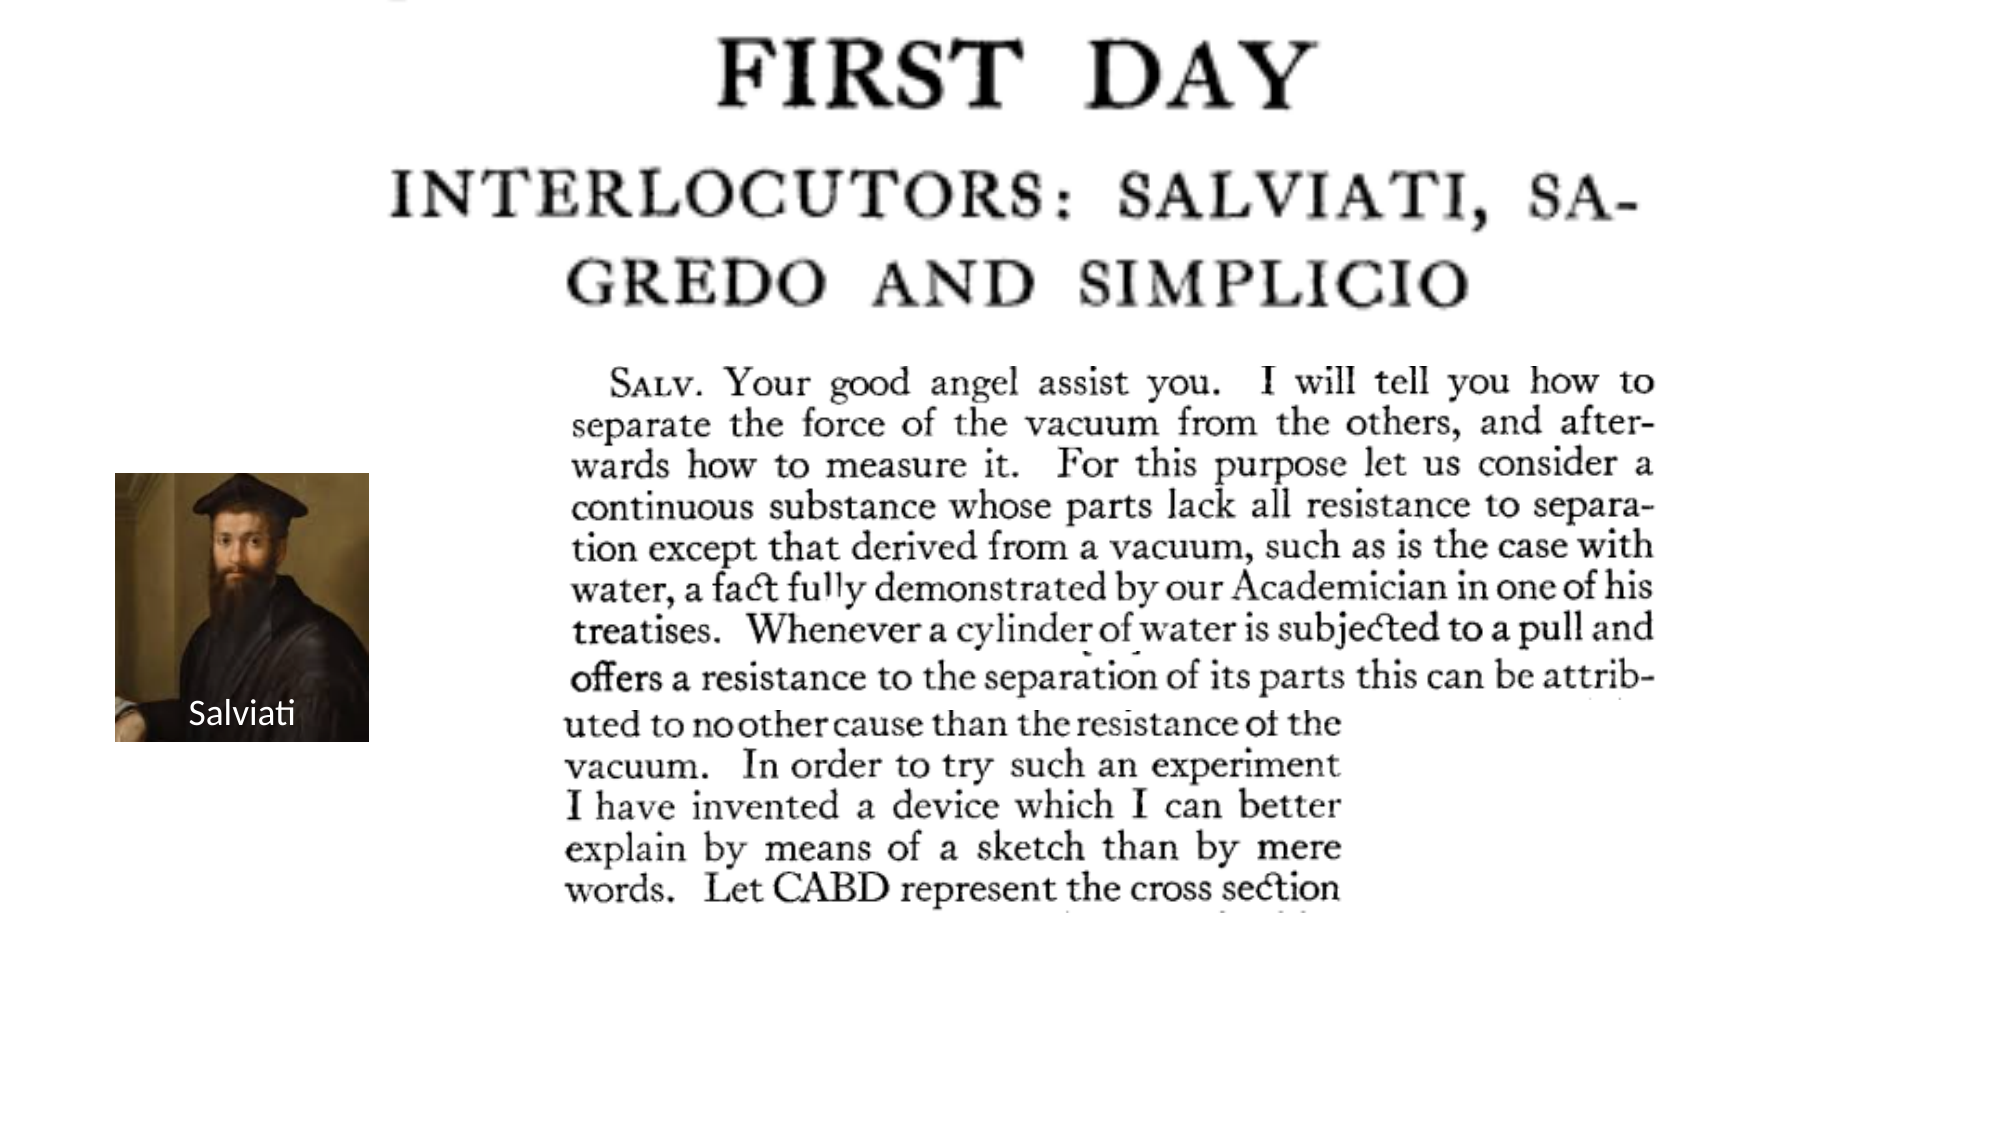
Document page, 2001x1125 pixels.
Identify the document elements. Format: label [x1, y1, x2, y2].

picture [368, 0, 1688, 344]
picture [556, 366, 1675, 700]
text_box [115, 473, 369, 742]
picture [556, 710, 1362, 914]
